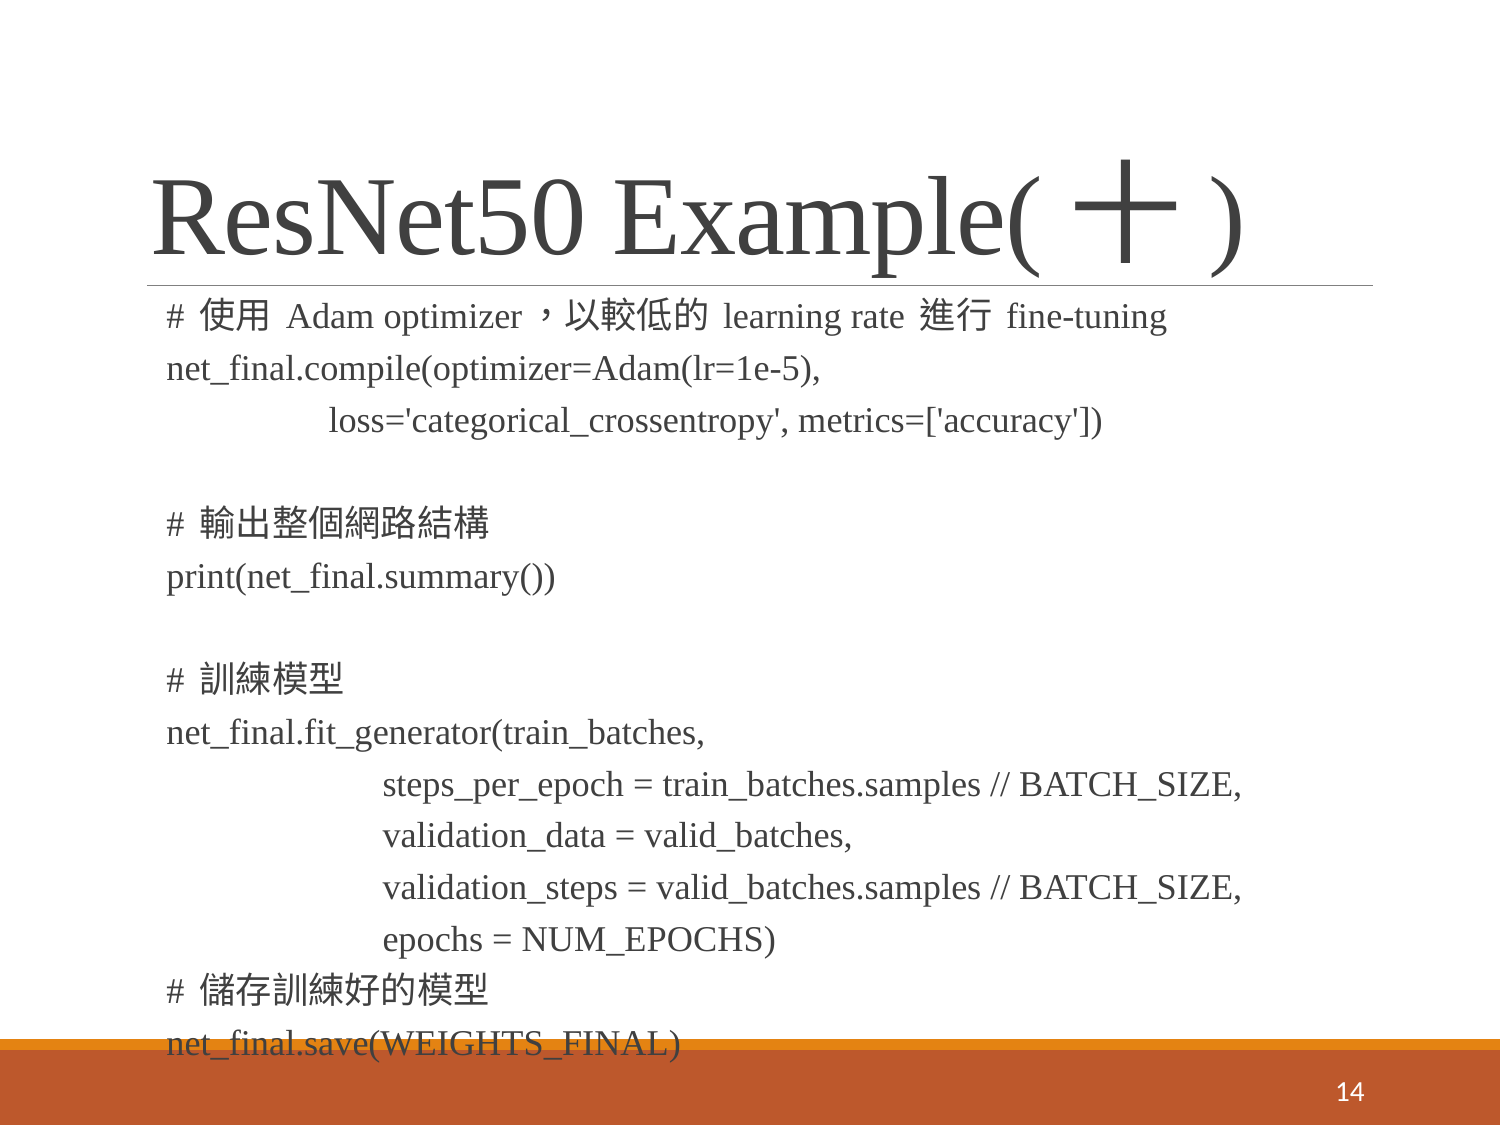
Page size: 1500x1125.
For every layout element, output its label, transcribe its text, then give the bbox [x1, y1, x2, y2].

slide_number 13 [1218, 1059, 1380, 1120]
title ResNet50 Example(十) [135, 47, 1373, 285]
list # 使用 Adam optimizer，以較低的 learning rate 進行 fine-tuning net_final.compile(optimizer=Adam(lr=1e-5), loss='categorical_crossentropy', metrics=['accuracy']) # 輸出整個網路結構 print(net_final.summary()) # 訓練模型 net_final.fit_generator(train_batches, steps_per_epoch = train_batches.samples // BATCH_SIZE, validation_data = valid_batches, validation_steps = valid_batches.samples // BATCH_SIZE, epochs = NUM_EPOCHS) # 儲存訓練好的模型 net_final.save(WEIGHTS_FINAL) [135, 285, 1394, 1078]
